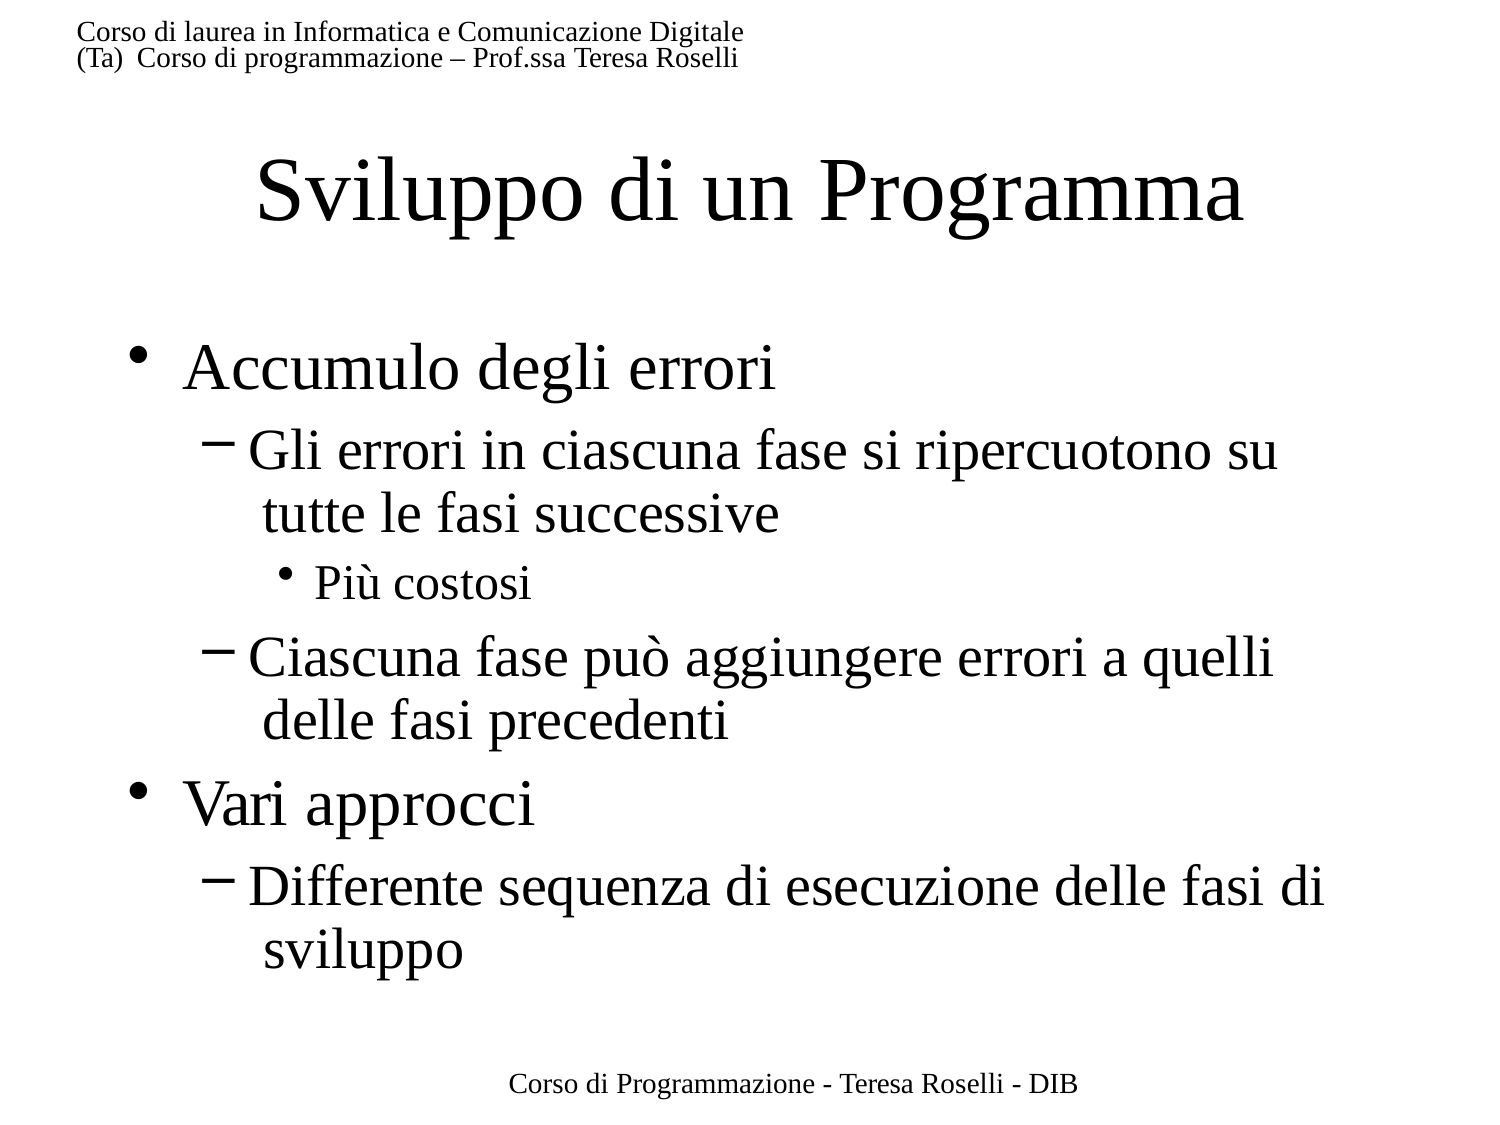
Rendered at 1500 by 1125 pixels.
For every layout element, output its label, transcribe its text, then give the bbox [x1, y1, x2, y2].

title Sviluppo di un Programma [252, 126, 1248, 311]
text_box Accumulo degli errori Gli errori in ciascuna fase si ripercuotono su tutte le fasi successive Più costosi Ciascuna fase può aggiungere errori a quelli delle fasi precedenti Vari approcci Differente sequenza di esecuzione delle fasi di sviluppo [125, 311, 1333, 981]
text_box Corso di laurea in Informatica e Comunicazione Digitale (Ta) Corso di programmazione – Prof.ssa Teresa Roselli [74, 9, 798, 73]
footer Corso di Programmazione - Teresa Roselli - DIB [506, 1065, 1081, 1125]
